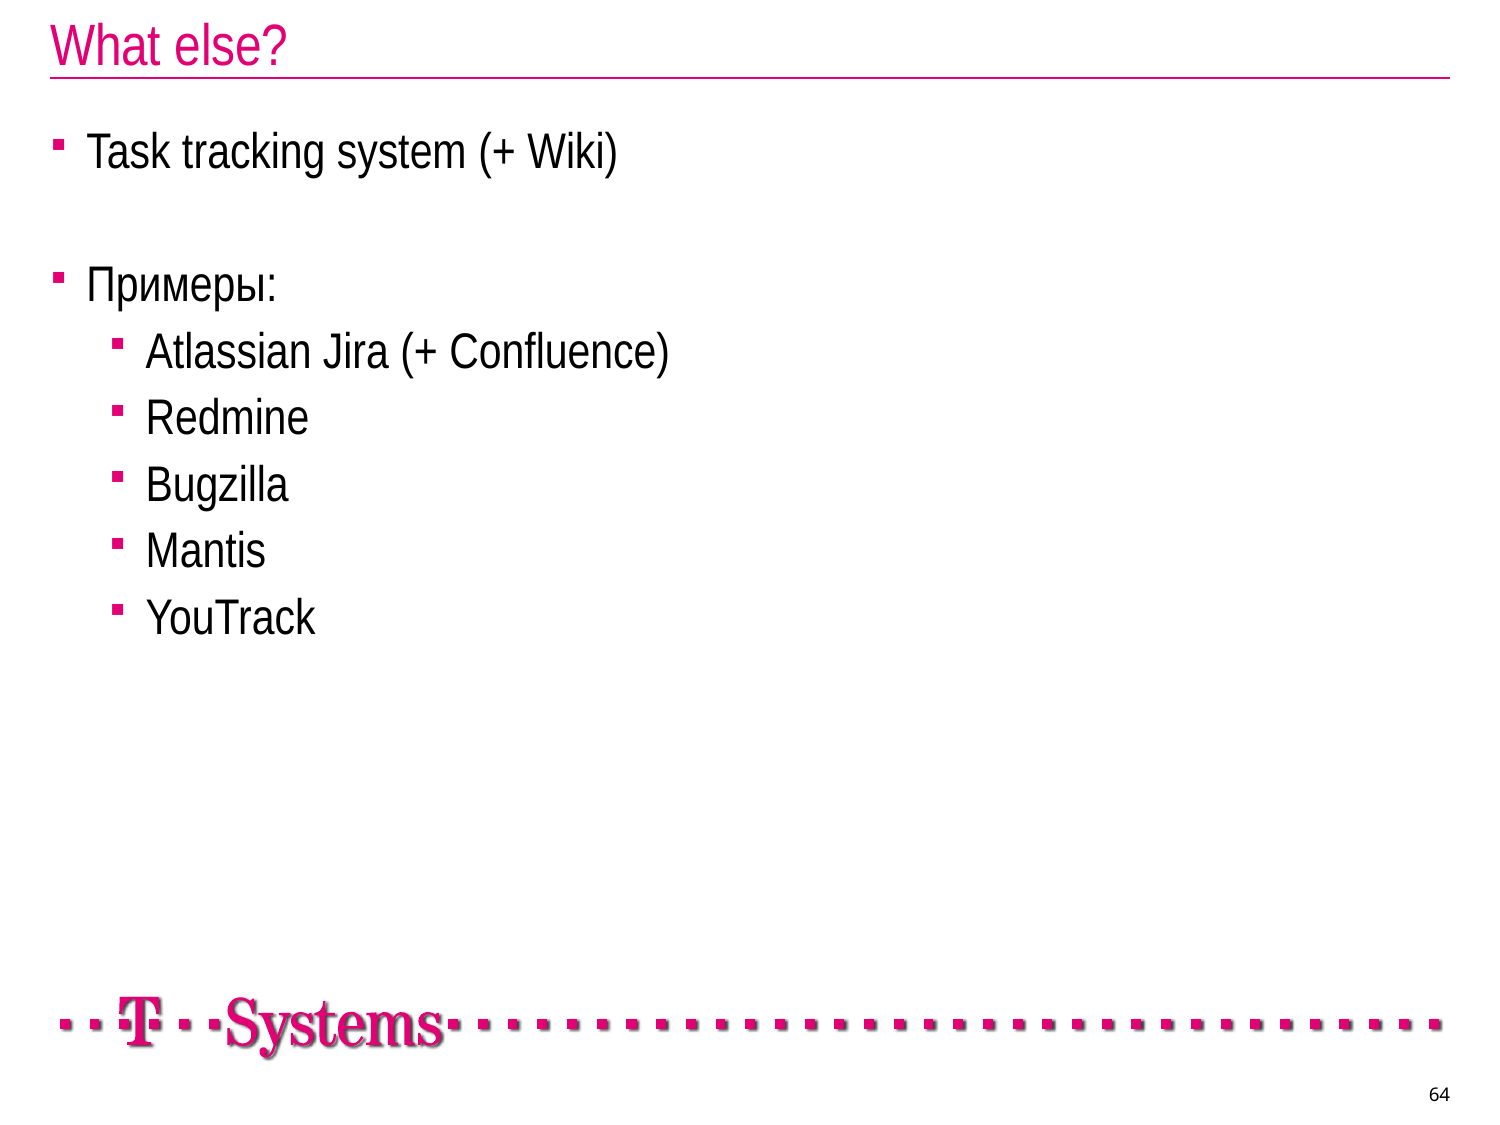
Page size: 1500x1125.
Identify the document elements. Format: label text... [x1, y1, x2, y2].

slide_number 64 [1361, 1082, 1451, 1107]
title What else? [50, 14, 1450, 91]
list Task tracking system (+ Wiki) Примеры: Atlassian Jira (+ Confluence) Redmine Bugzilla Mantis YouTrack [49, 125, 1450, 988]
